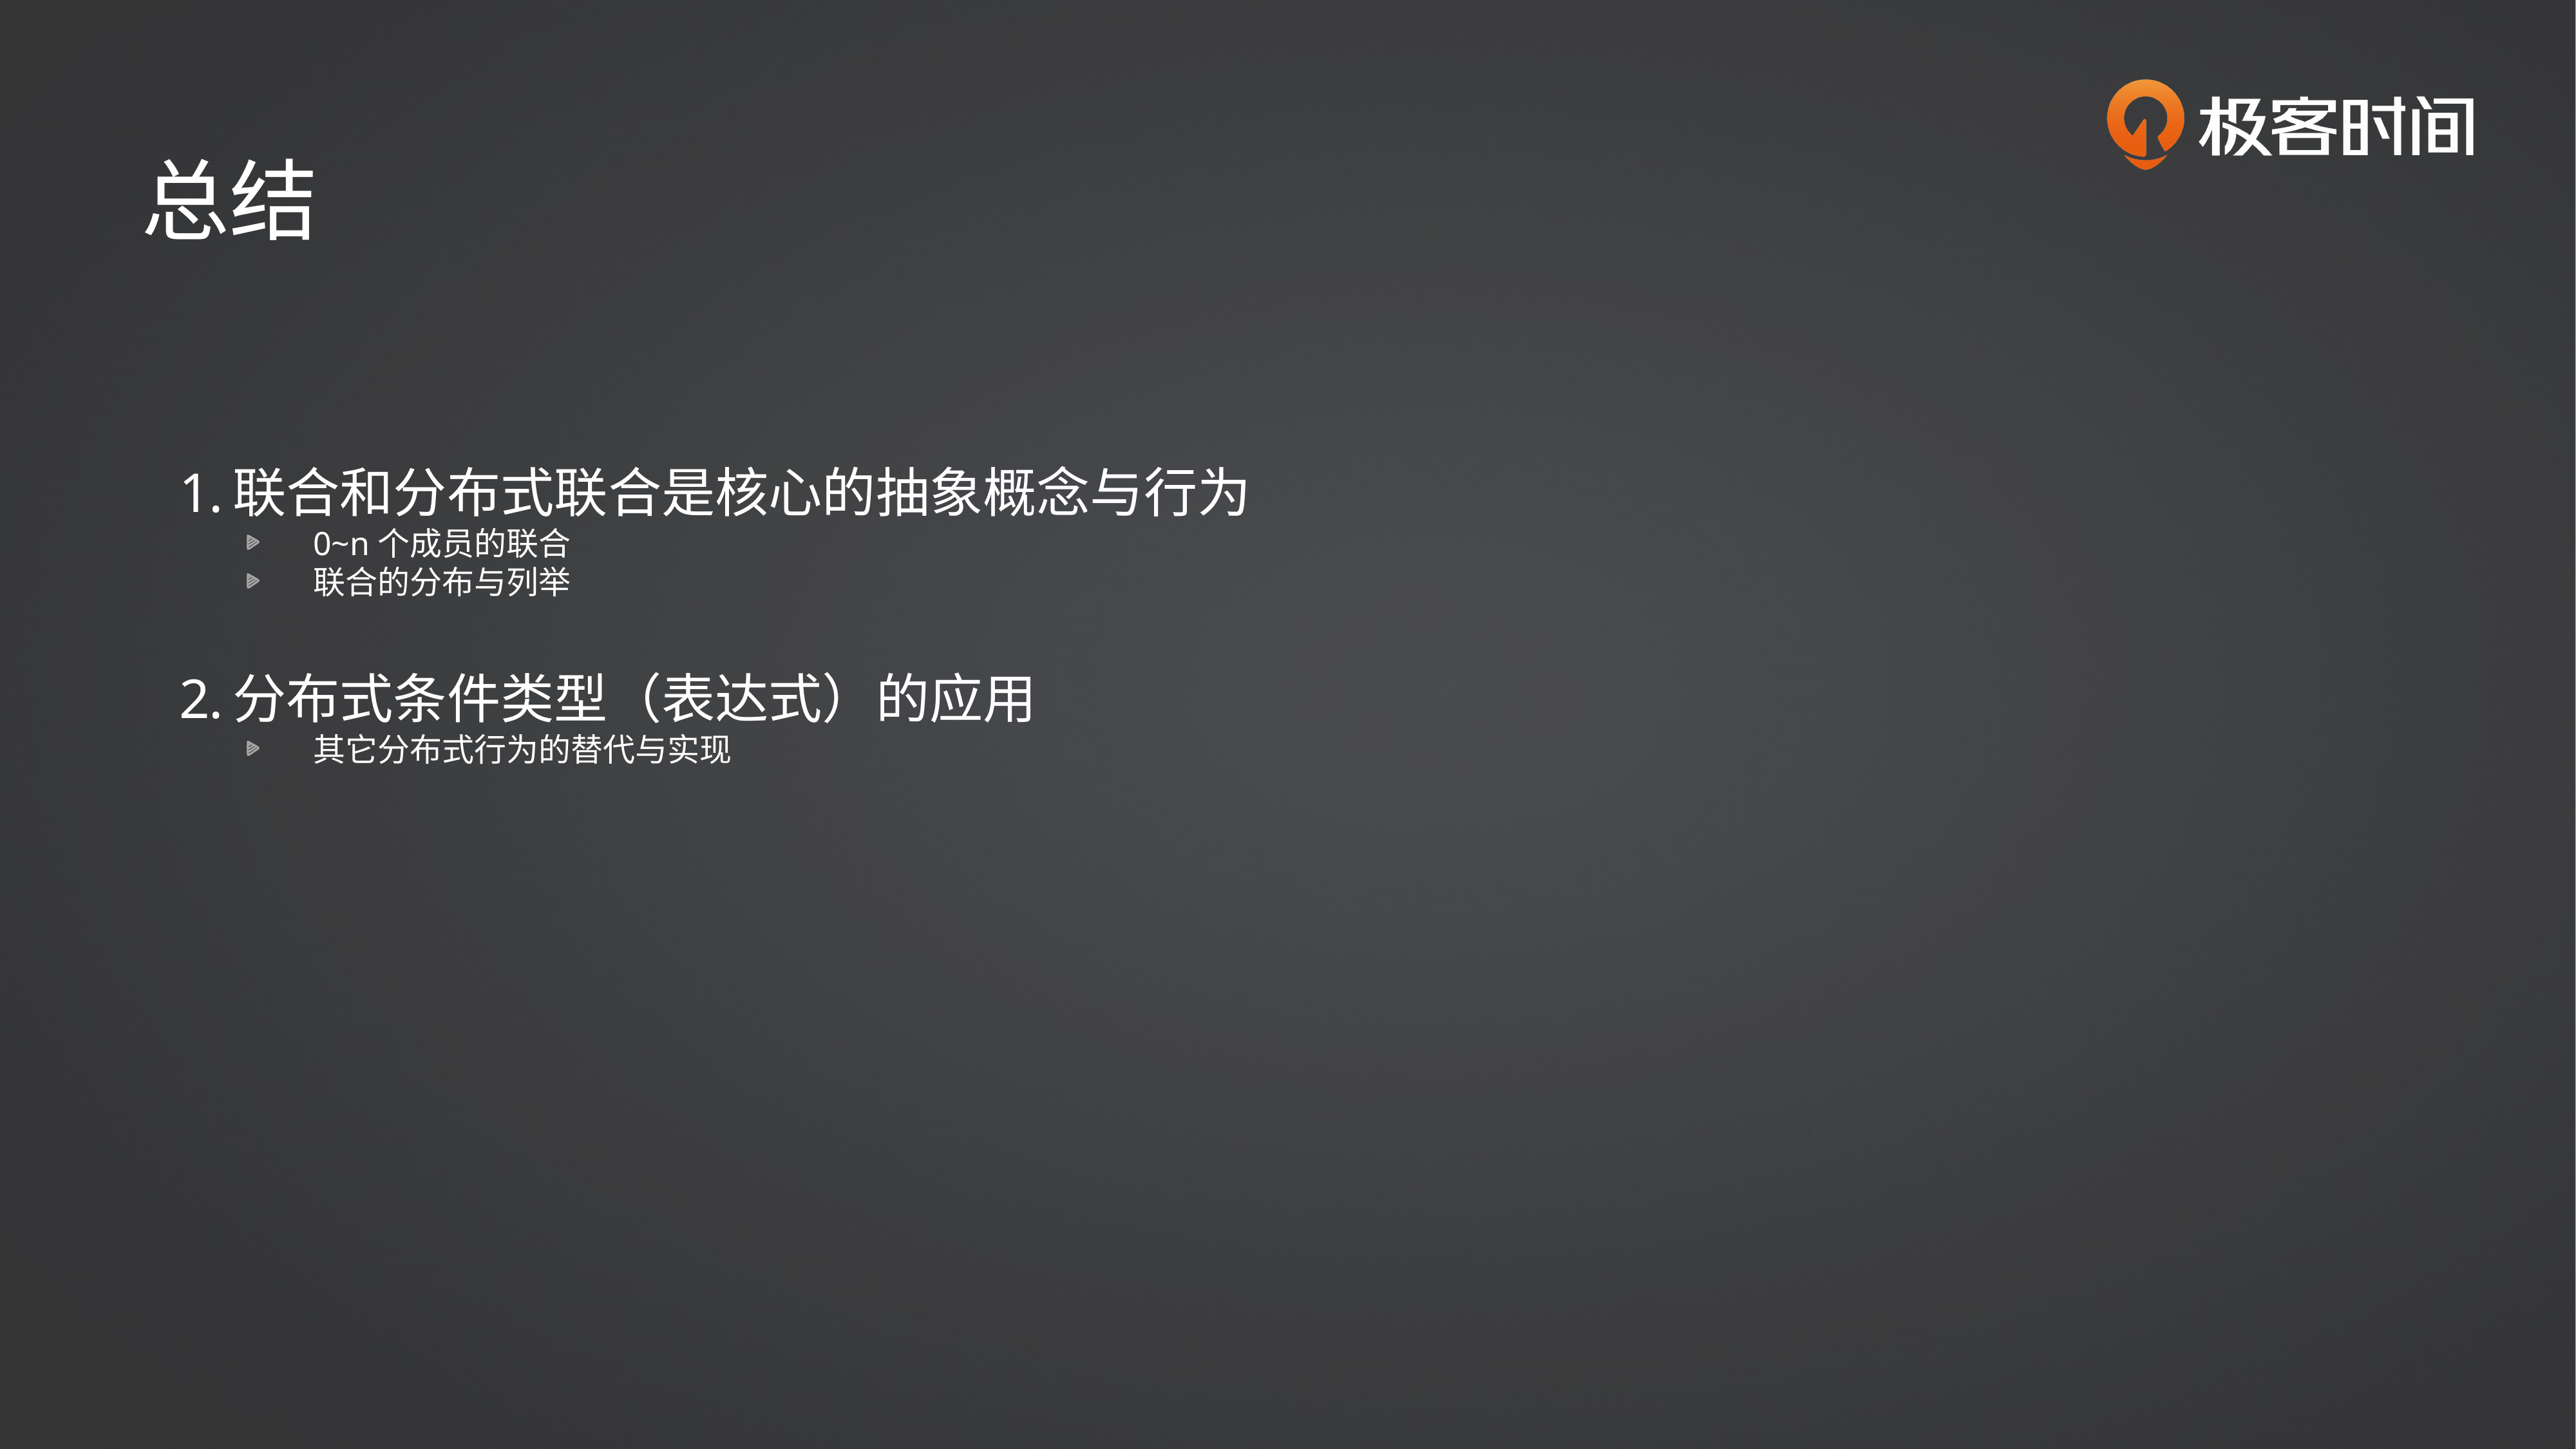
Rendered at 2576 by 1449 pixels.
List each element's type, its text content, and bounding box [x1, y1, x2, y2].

picture [0, 0, 2576, 1449]
text_box 联合和分布式联合是核心的抽象概念与行为 0~n个成员的联合 联合的分布与列举 分布式条件类型（表达式）的应用 其它分布式行为的替代与实现 [179, 459, 2397, 768]
text_box 总结 [135, 139, 671, 257]
